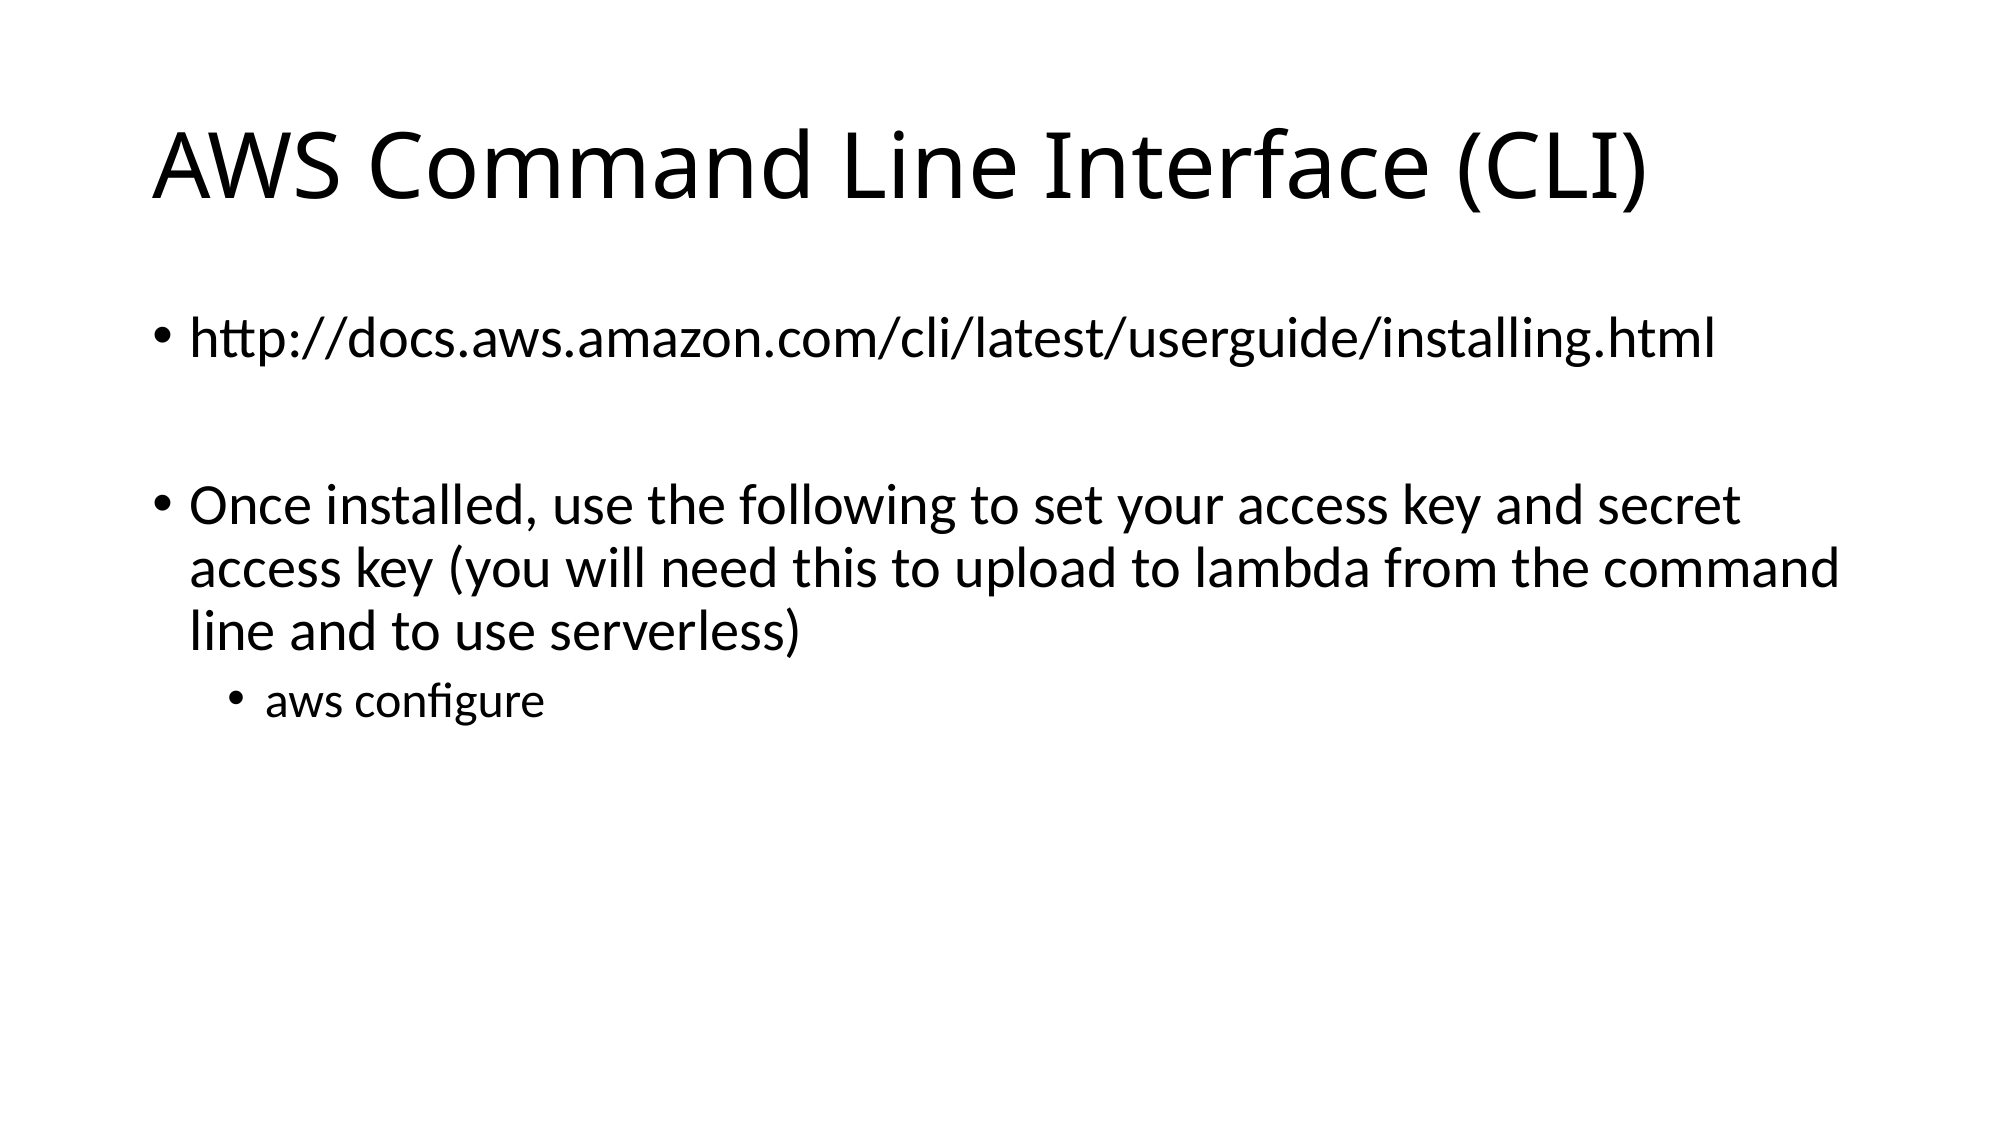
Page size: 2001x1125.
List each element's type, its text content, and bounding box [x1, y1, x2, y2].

title AWS Command Line Interface (CLI) [137, 59, 1863, 278]
list http://docs.aws.amazon.com/cli/latest/userguide/installing.html Once installed, use the following to set your access key and secret access key (you will need this to upload to lambda from the command line and to use serverless) aws configure [137, 299, 1863, 1014]
